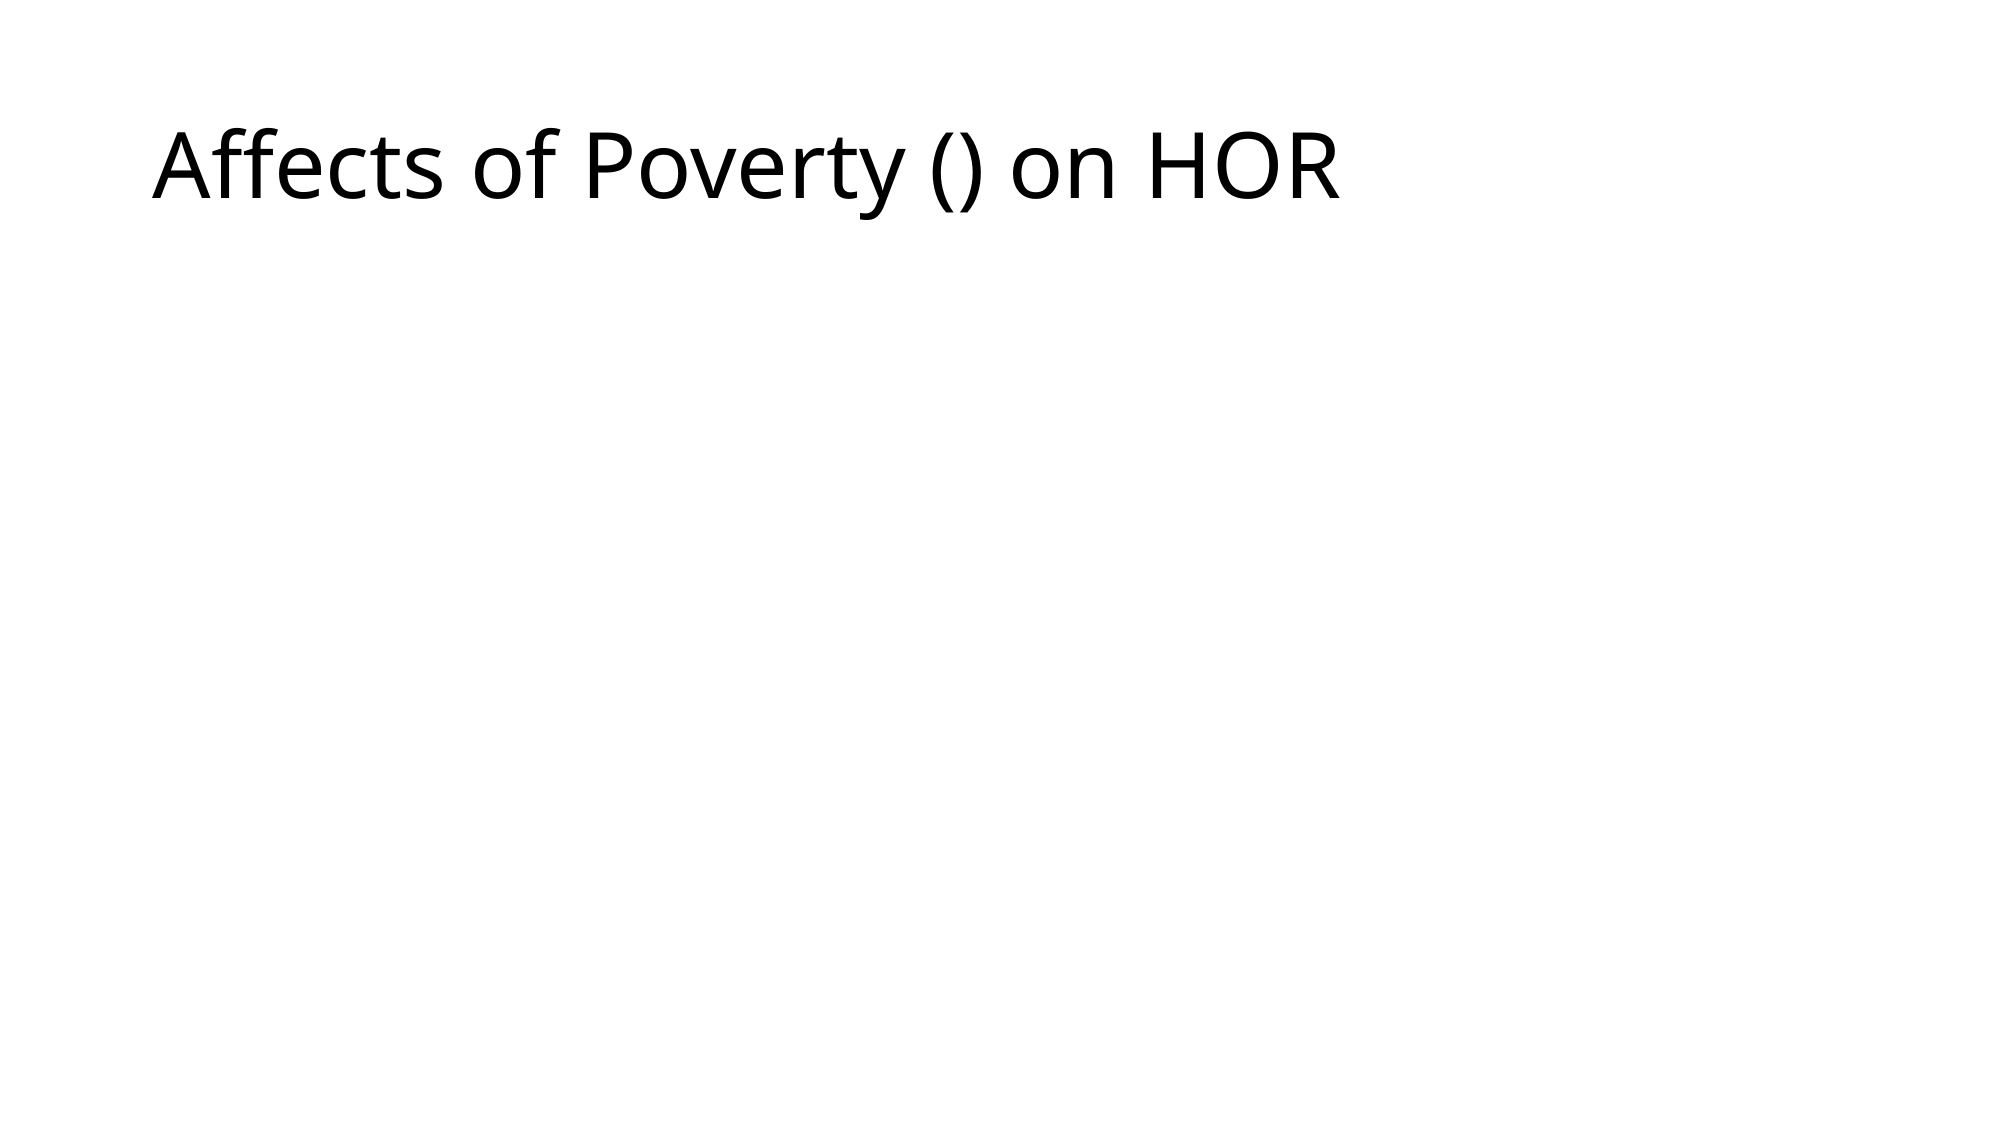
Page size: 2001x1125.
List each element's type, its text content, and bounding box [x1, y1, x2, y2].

title Affects of Poverty () on HOR [137, 59, 1863, 278]
